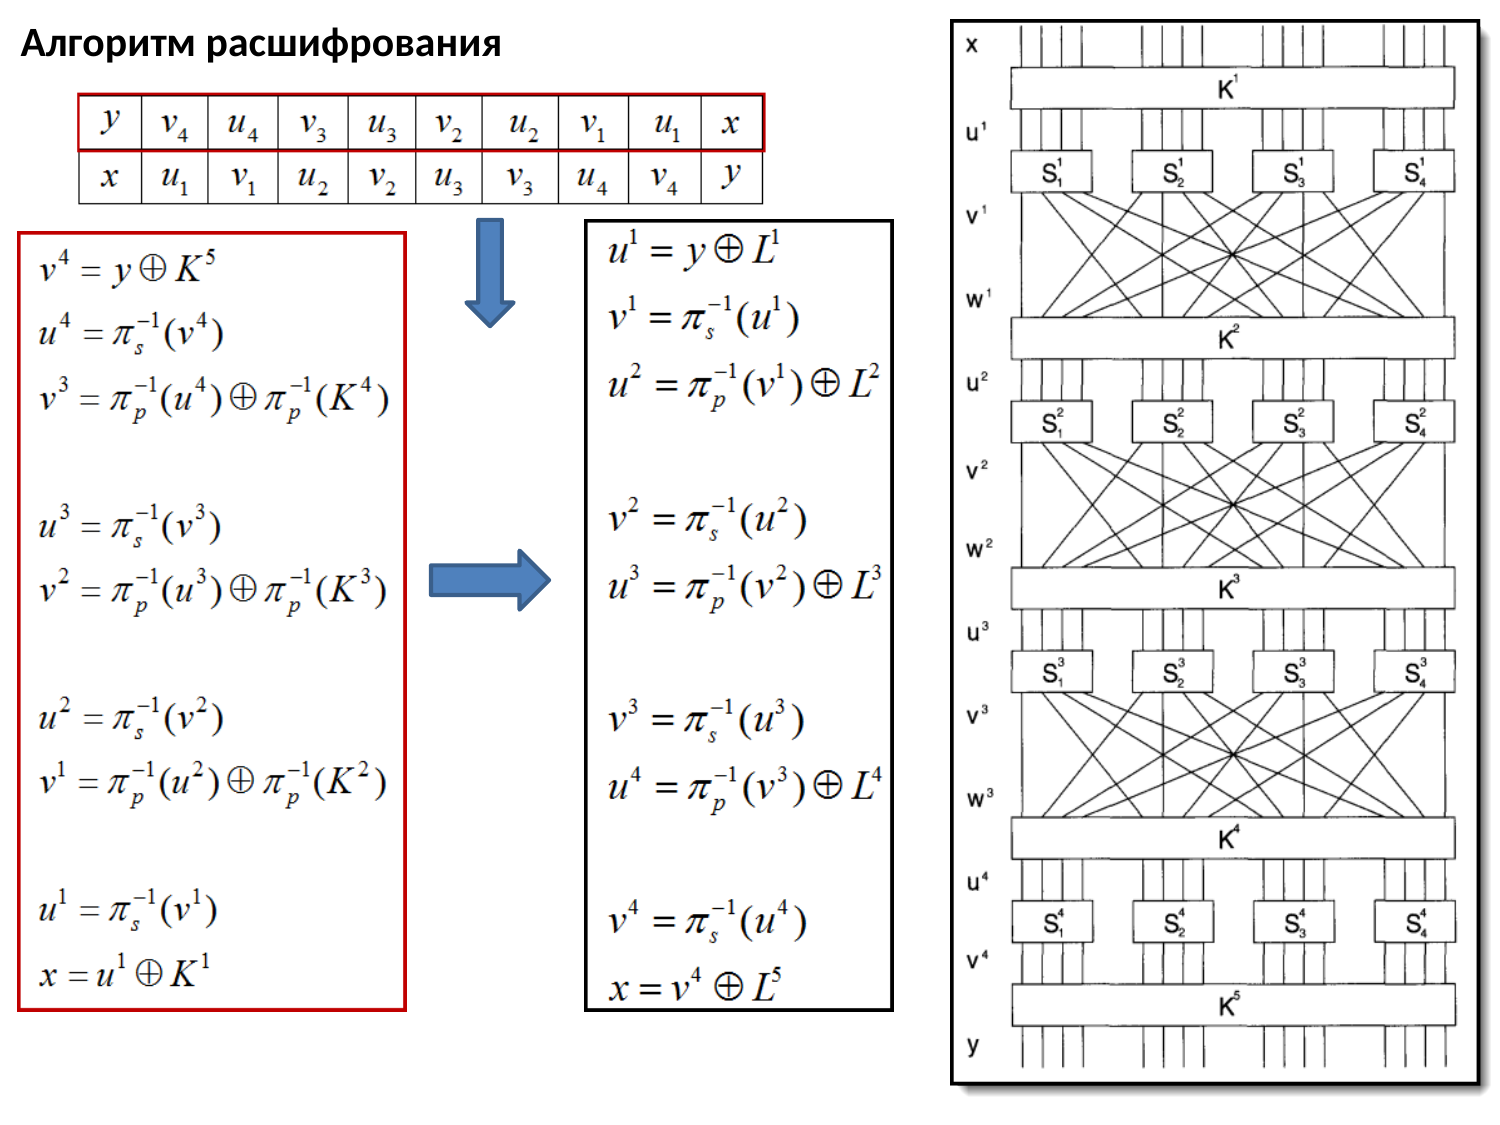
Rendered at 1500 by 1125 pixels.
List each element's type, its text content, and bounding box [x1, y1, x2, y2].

text_box Алгоритм расшифрования [5, 7, 550, 73]
picture [584, 219, 894, 1012]
text_box [464, 217, 516, 329]
text_box [428, 548, 552, 612]
picture [950, 18, 1500, 1107]
picture [76, 89, 767, 207]
picture [17, 231, 407, 1012]
